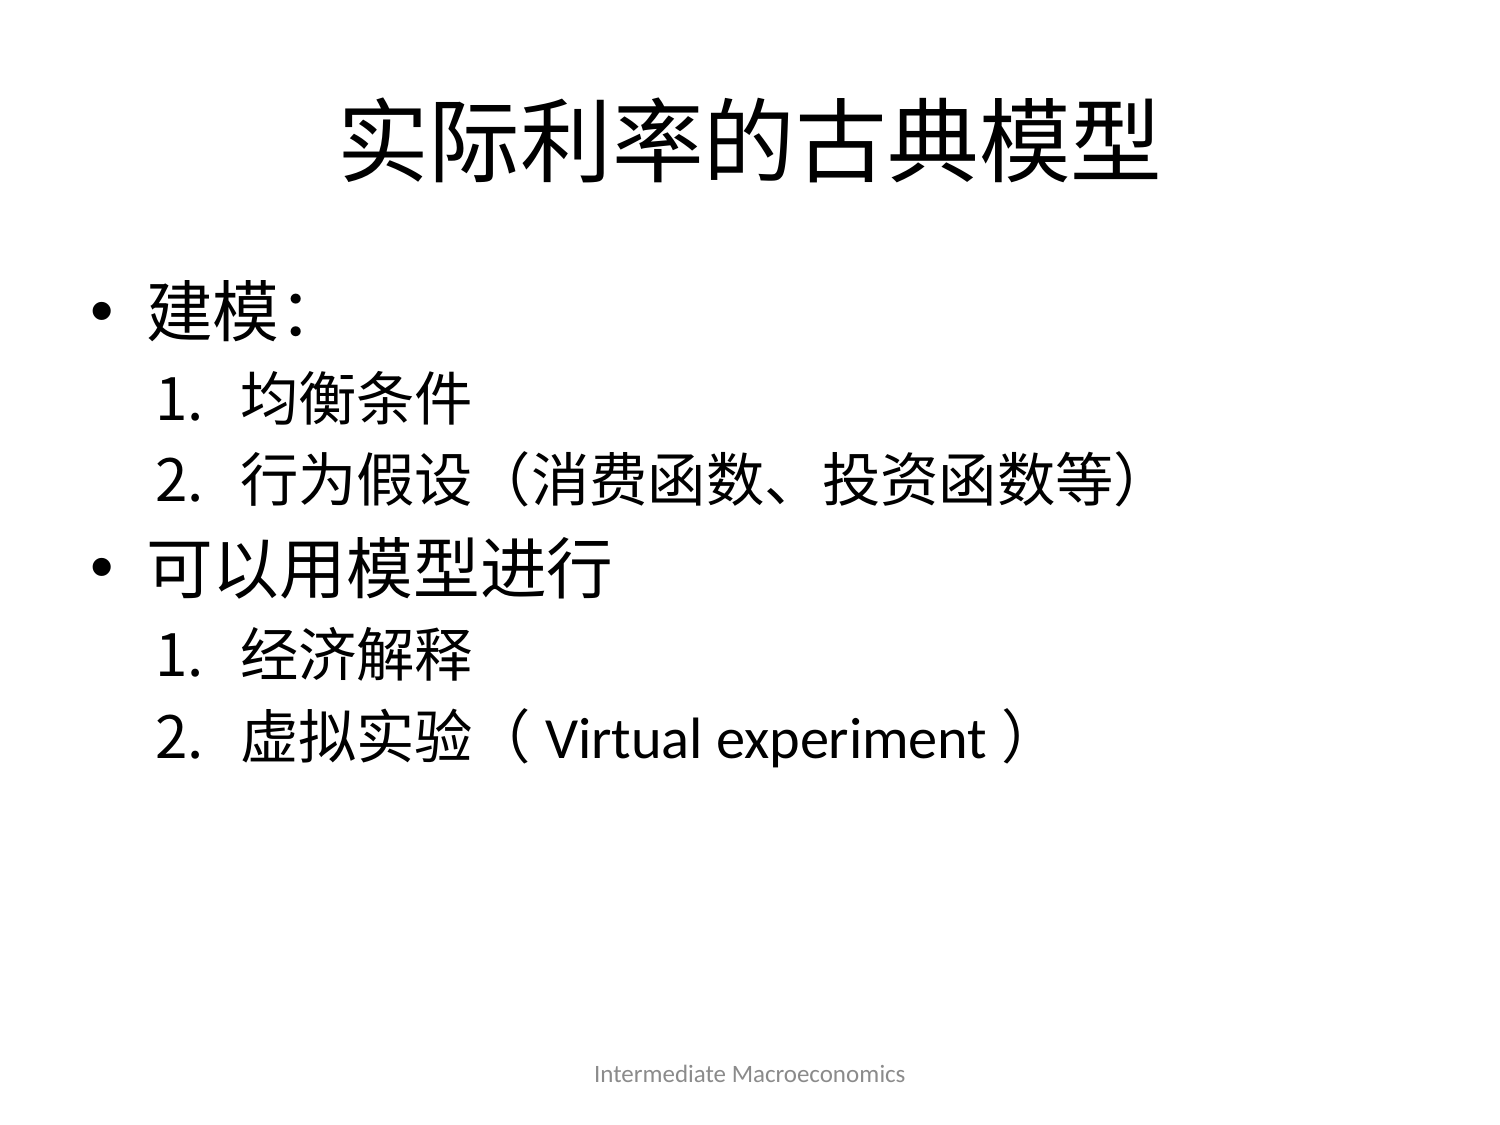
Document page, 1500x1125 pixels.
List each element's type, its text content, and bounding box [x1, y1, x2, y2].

title 实际利率的古典模型 [75, 45, 1425, 233]
list 建模： 均衡条件 行为假设（消费函数、投资函数等） 可以用模型进行 经济解释 虚拟实验（Virtual experiment） [75, 262, 1425, 1005]
footer Intermediate Macroeconomics [512, 1042, 988, 1103]
